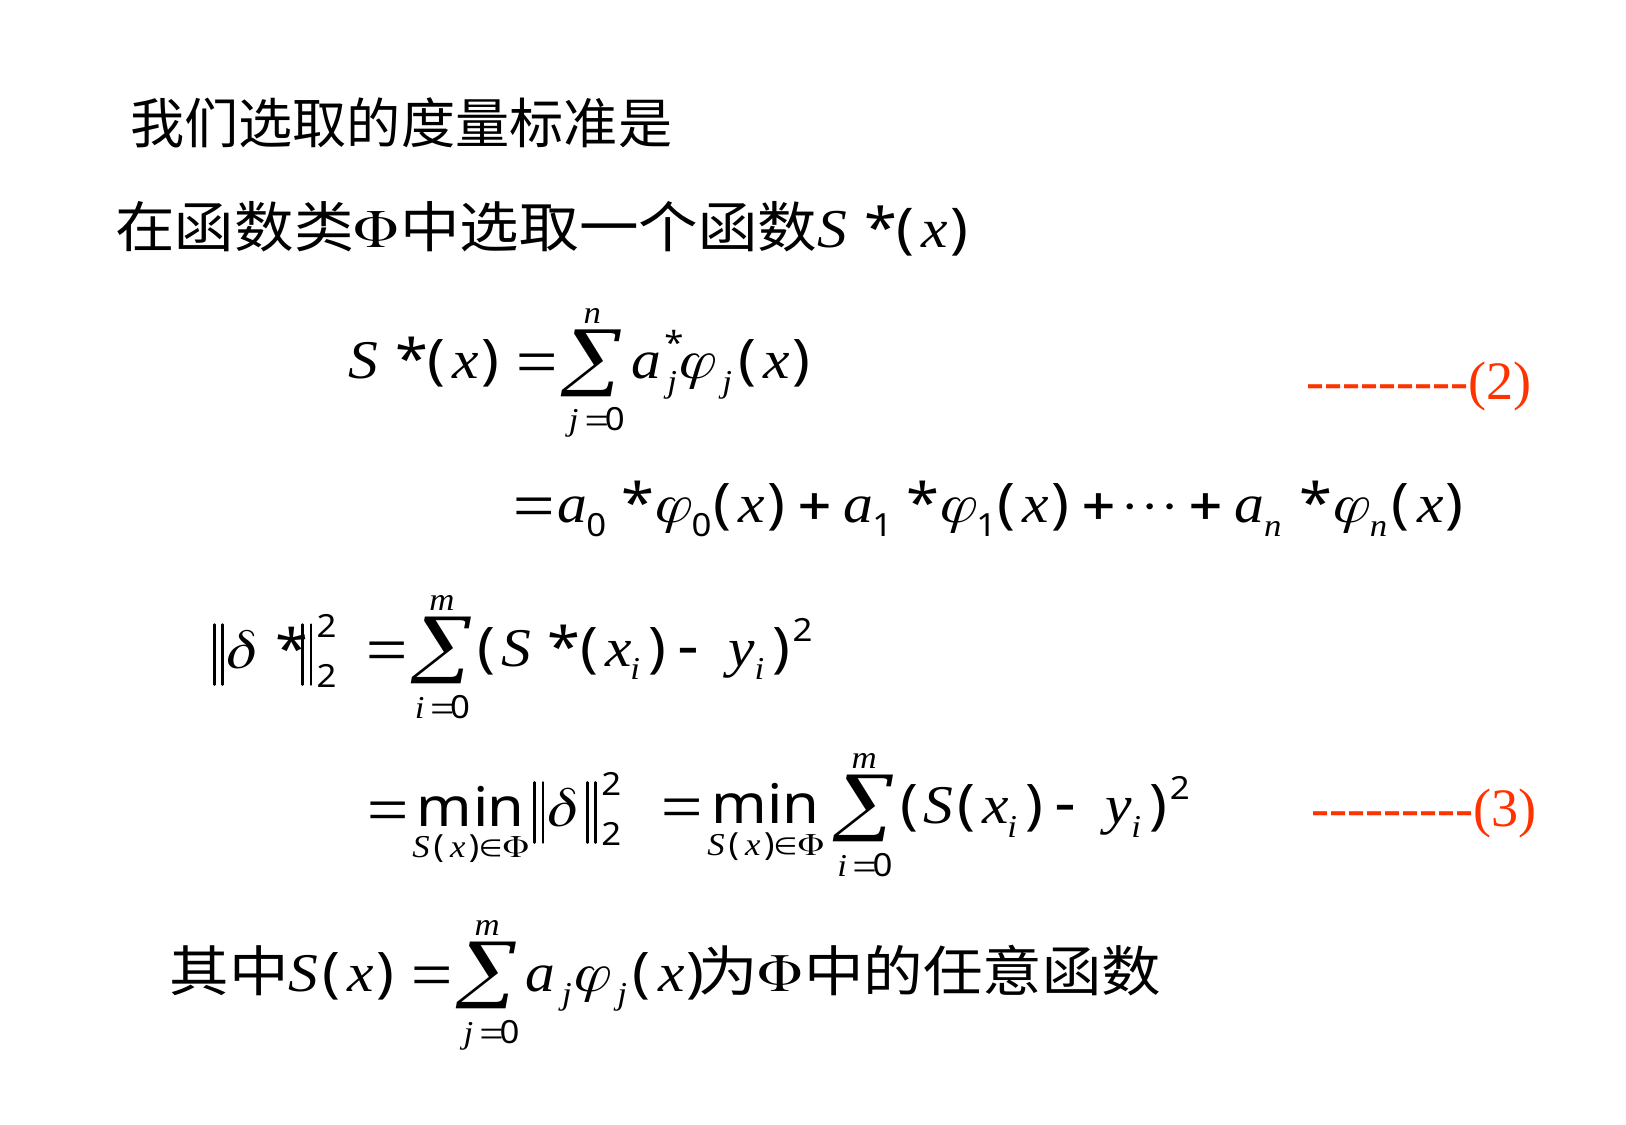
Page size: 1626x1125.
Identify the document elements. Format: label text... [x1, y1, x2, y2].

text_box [500, 472, 1475, 550]
text_box 我们选取的度量标准是 [115, 82, 688, 163]
text_box ---------(2) [1291, 337, 1547, 418]
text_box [338, 287, 821, 447]
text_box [355, 762, 629, 877]
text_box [649, 732, 1202, 888]
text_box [162, 899, 1171, 1060]
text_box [203, 604, 348, 700]
text_box ---------(3) [1296, 765, 1552, 846]
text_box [108, 192, 978, 275]
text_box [354, 574, 826, 730]
